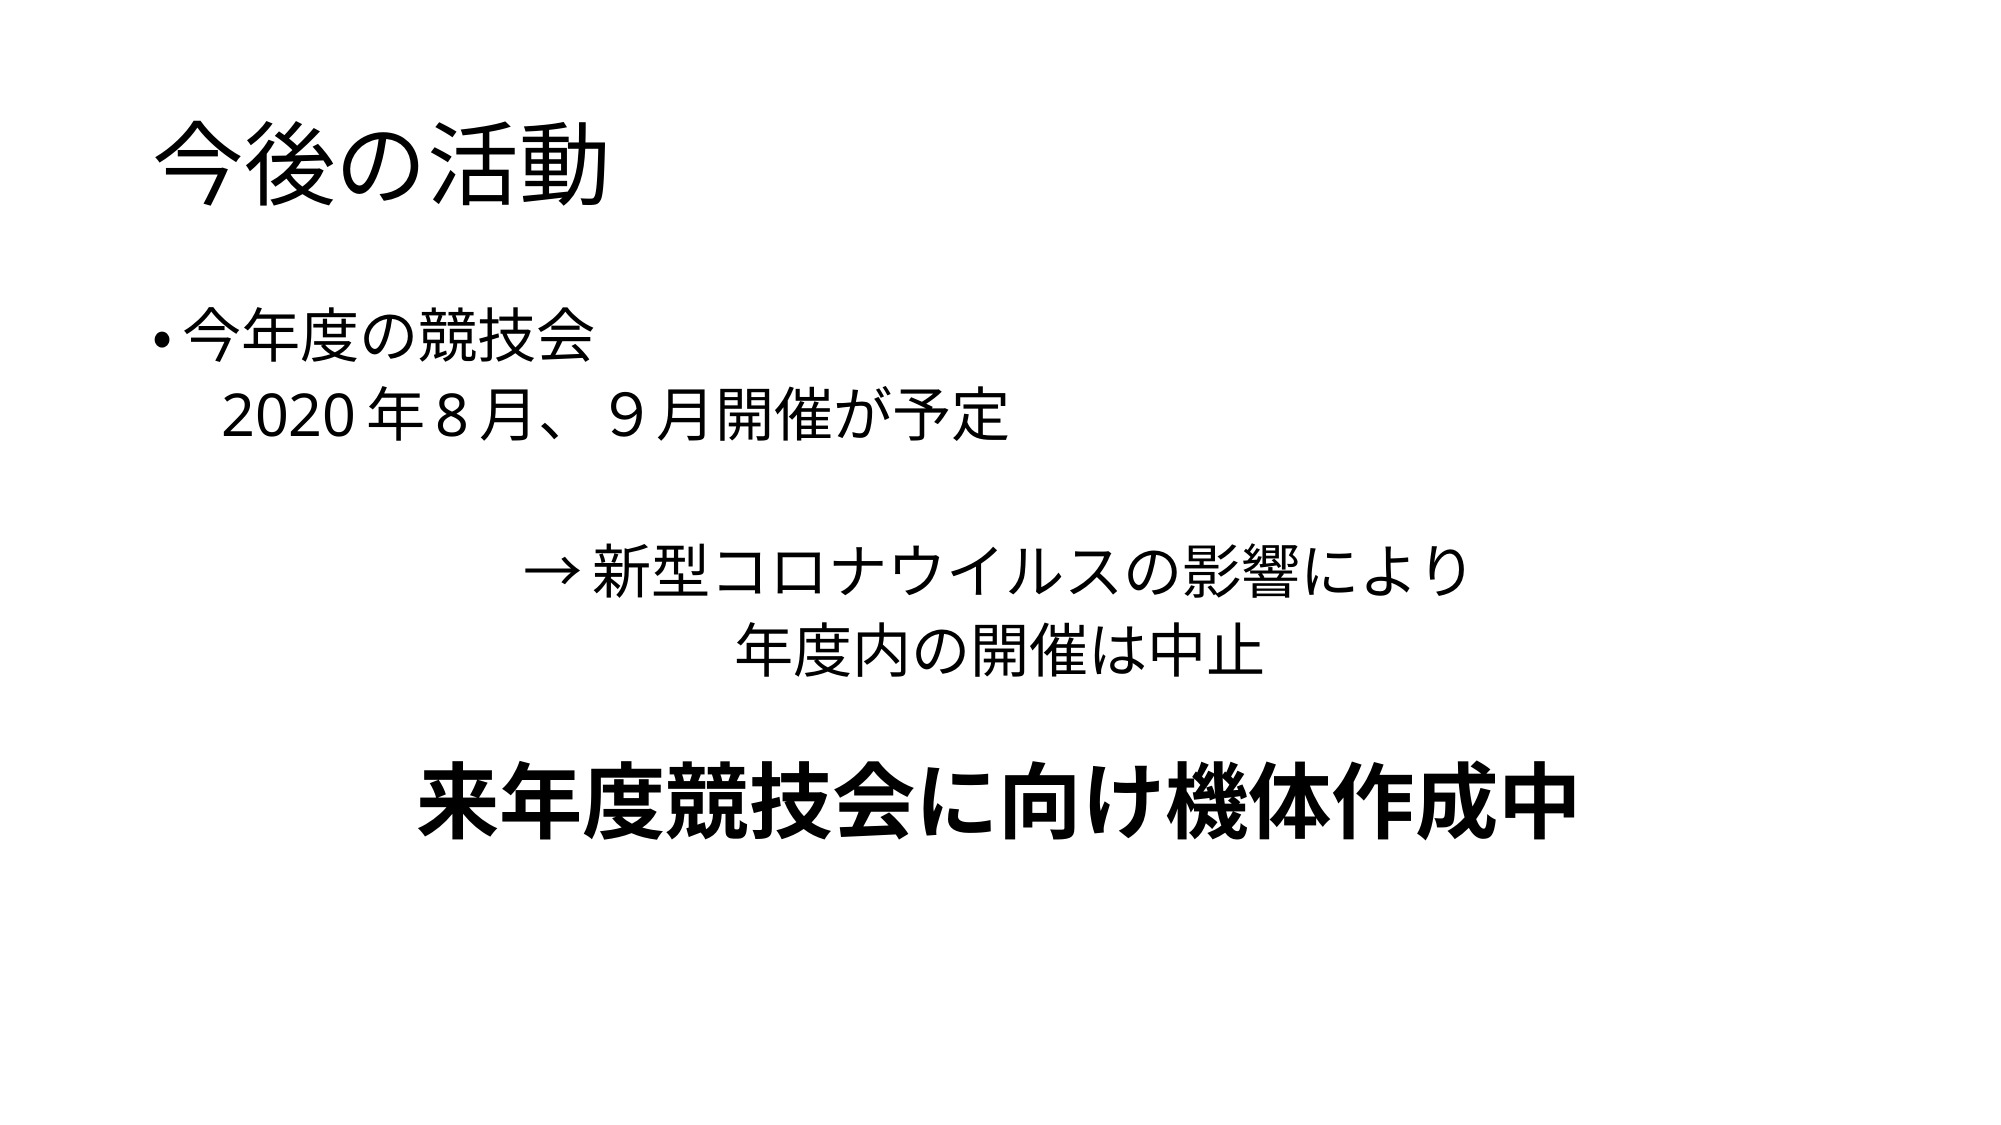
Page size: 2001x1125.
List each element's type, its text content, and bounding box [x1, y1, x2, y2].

list •今年度の競技会 2020年8月、９月開催が予定 →新型コロナウイルスの影響により 年度内の開催は中止 [137, 299, 1863, 1014]
title 今後の活動 [137, 59, 1863, 278]
text_box 来年度競技会に向け機体作成中 [401, 741, 1629, 857]
